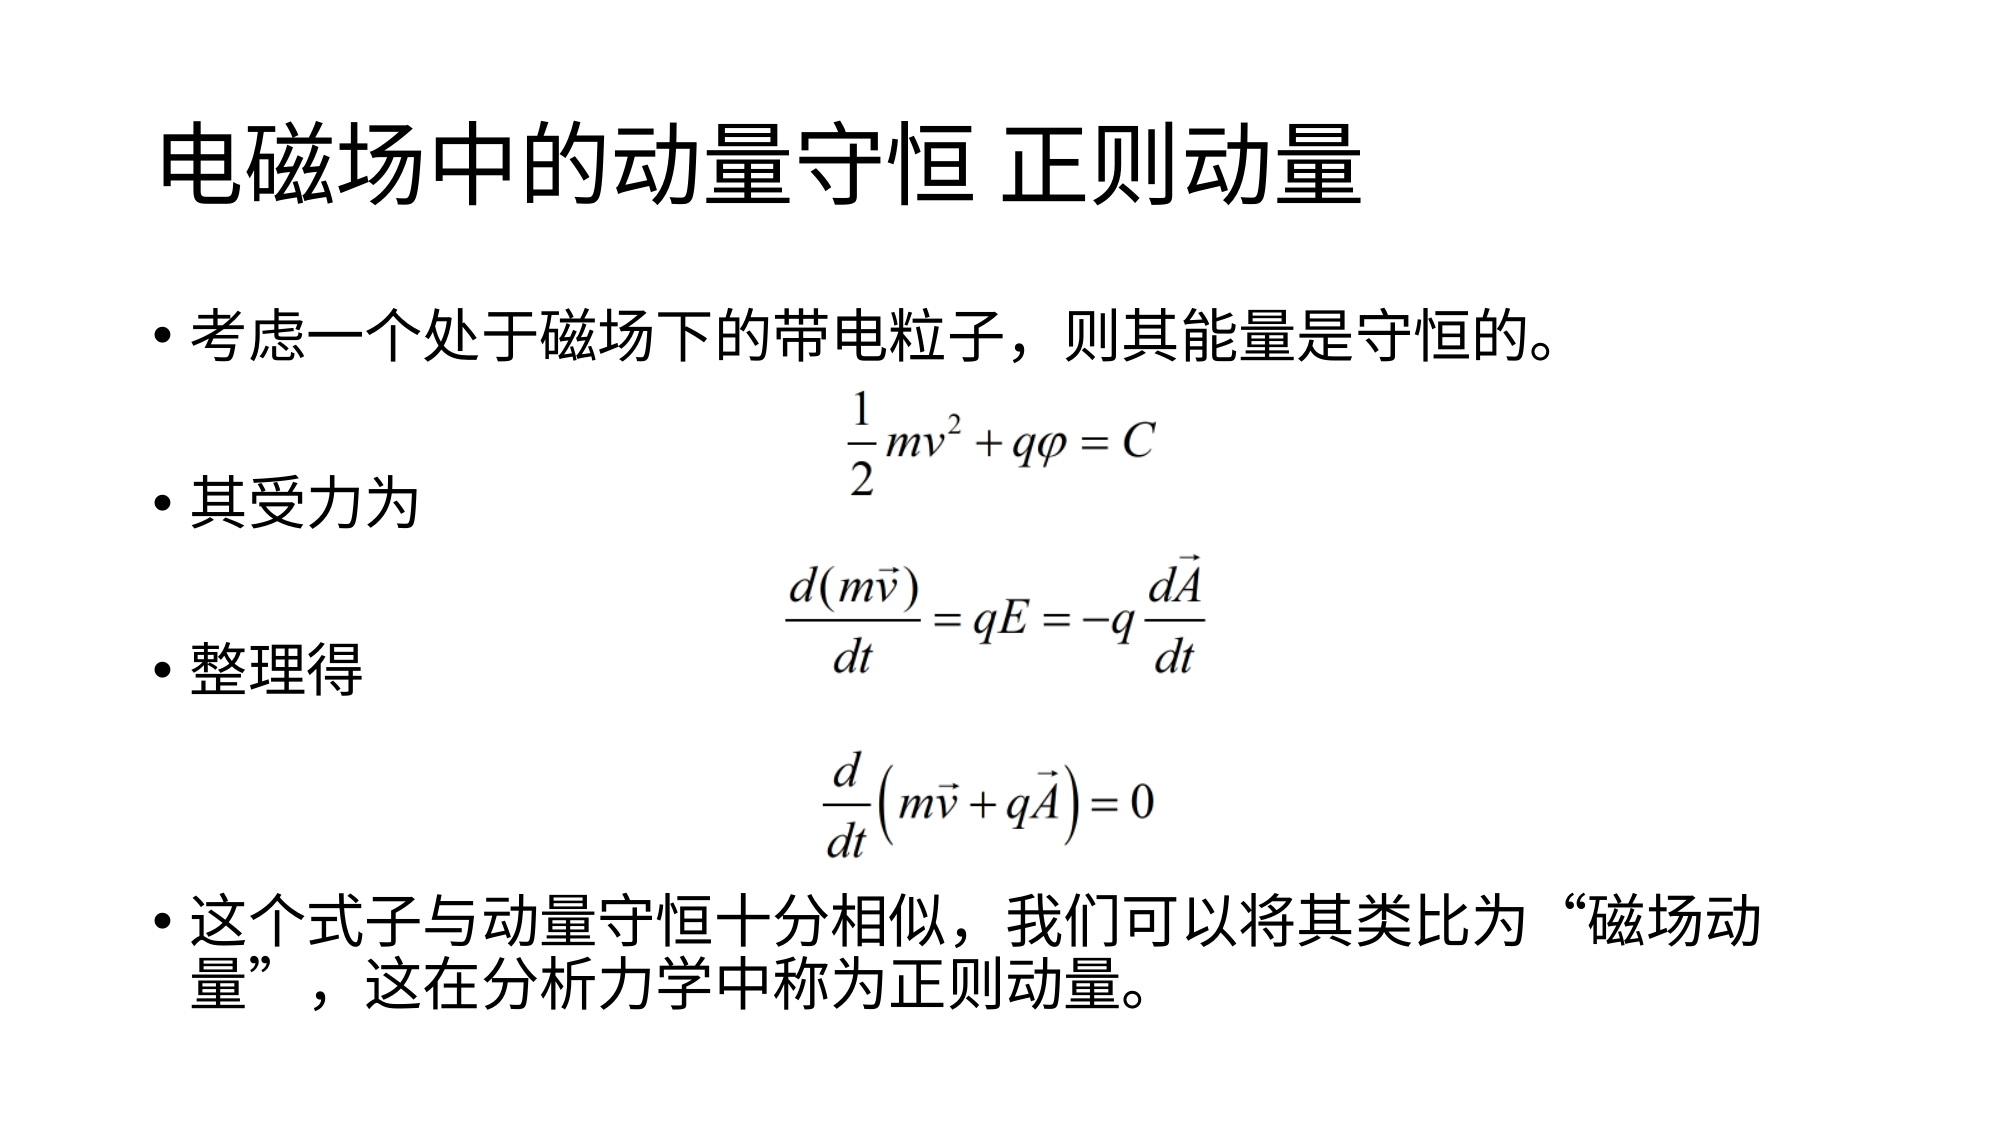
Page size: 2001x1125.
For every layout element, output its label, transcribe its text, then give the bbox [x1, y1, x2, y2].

picture [783, 546, 1217, 686]
picture [839, 381, 1161, 510]
list 考虑一个处于磁场下的带电粒子，则其能量是守恒的。 其受力为 整理得 这个式子与动量守恒十分相似，我们可以将其类比为“磁场动量”，这在分析力学中称为正则动量。 [137, 299, 1863, 1113]
title 电磁场中的动量守恒 正则动量 [137, 59, 1863, 278]
picture [817, 743, 1161, 872]
